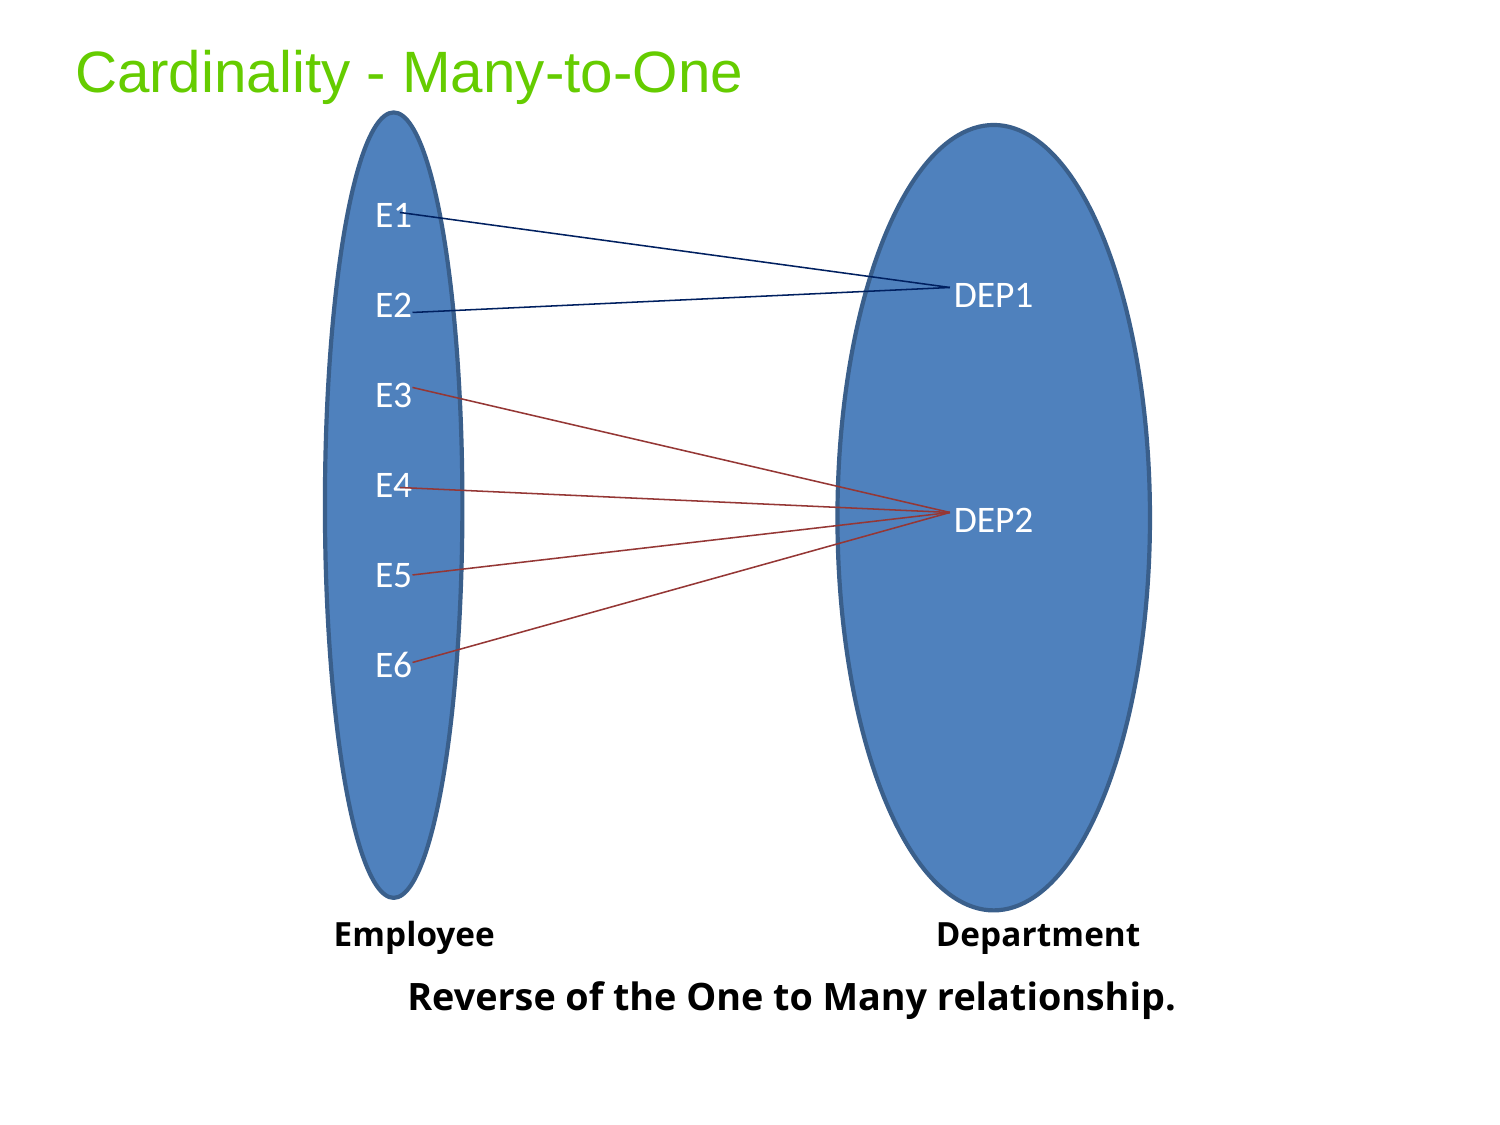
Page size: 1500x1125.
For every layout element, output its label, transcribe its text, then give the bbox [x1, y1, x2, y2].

text_box Cardinality - Many-to-One [74, 37, 1084, 105]
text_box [399, 487, 951, 513]
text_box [412, 387, 951, 487]
text_box Employee [333, 914, 496, 992]
text_box DEP1 DEP2 [844, 122, 1153, 913]
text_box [412, 512, 951, 663]
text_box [399, 212, 951, 288]
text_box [412, 287, 951, 313]
text_box Reverse of the One to Many relationship. [407, 974, 1176, 1062]
text_box Department [935, 914, 1142, 974]
text_box E1 E2 E3 E4 E5 E6 [322, 110, 462, 900]
